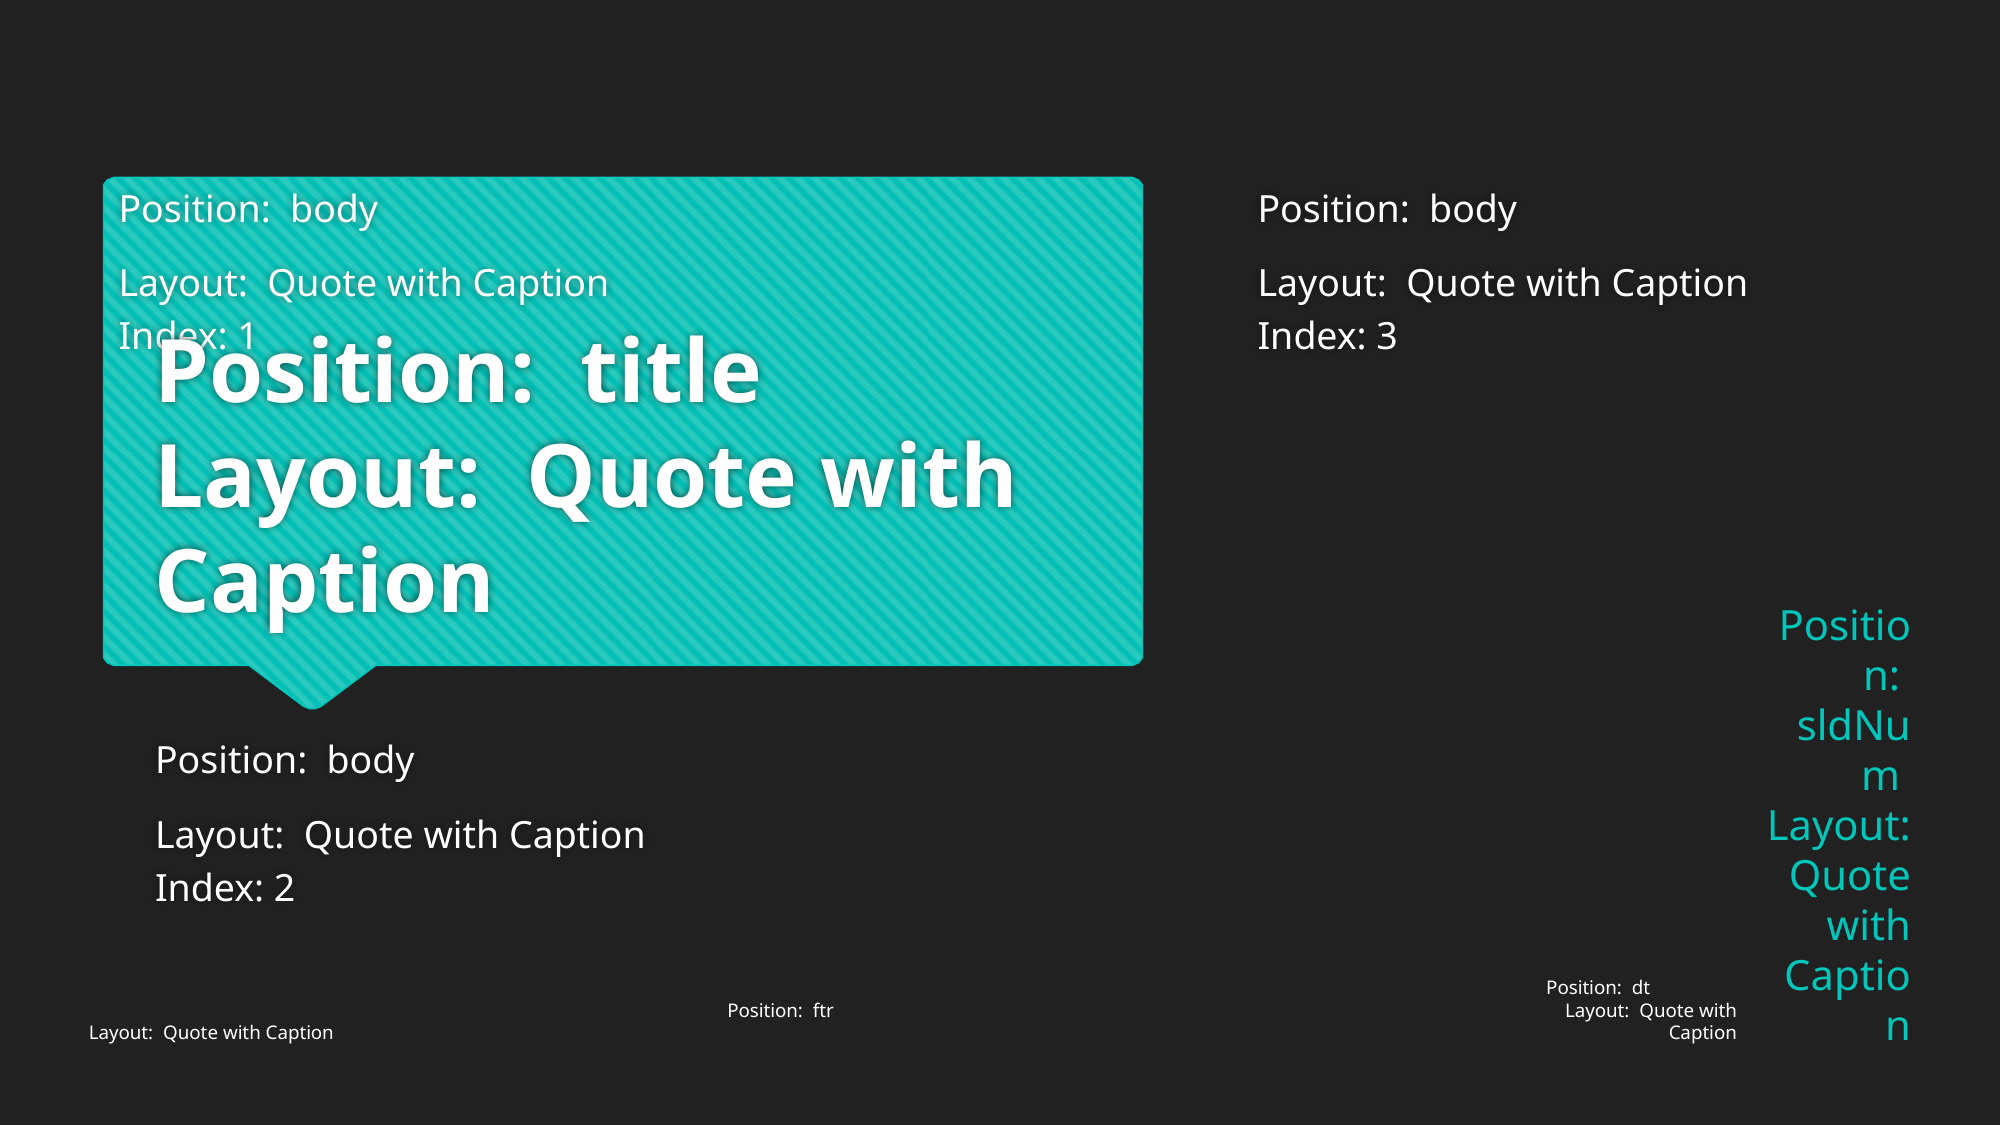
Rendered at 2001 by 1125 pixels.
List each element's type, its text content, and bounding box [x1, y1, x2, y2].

slide_number Position: sldNum Layout: Quote with Caption [1751, 970, 1926, 1051]
slide_number Position: dt Layout: Quote with Caption [1531, 991, 1751, 1051]
list Position: body Layout: Quote with Caption Index: 1 [103, 177, 1143, 709]
footer Position: ftr Layout: Quote with Caption [74, 991, 1493, 1051]
list Position: body Layout: Quote with Caption Index: 2 [139, 728, 1107, 846]
title Position: title Layout: Quote with Caption [139, 203, 1107, 638]
list Position: body Layout: Quote with Caption Index: 3 [1242, 177, 1868, 846]
